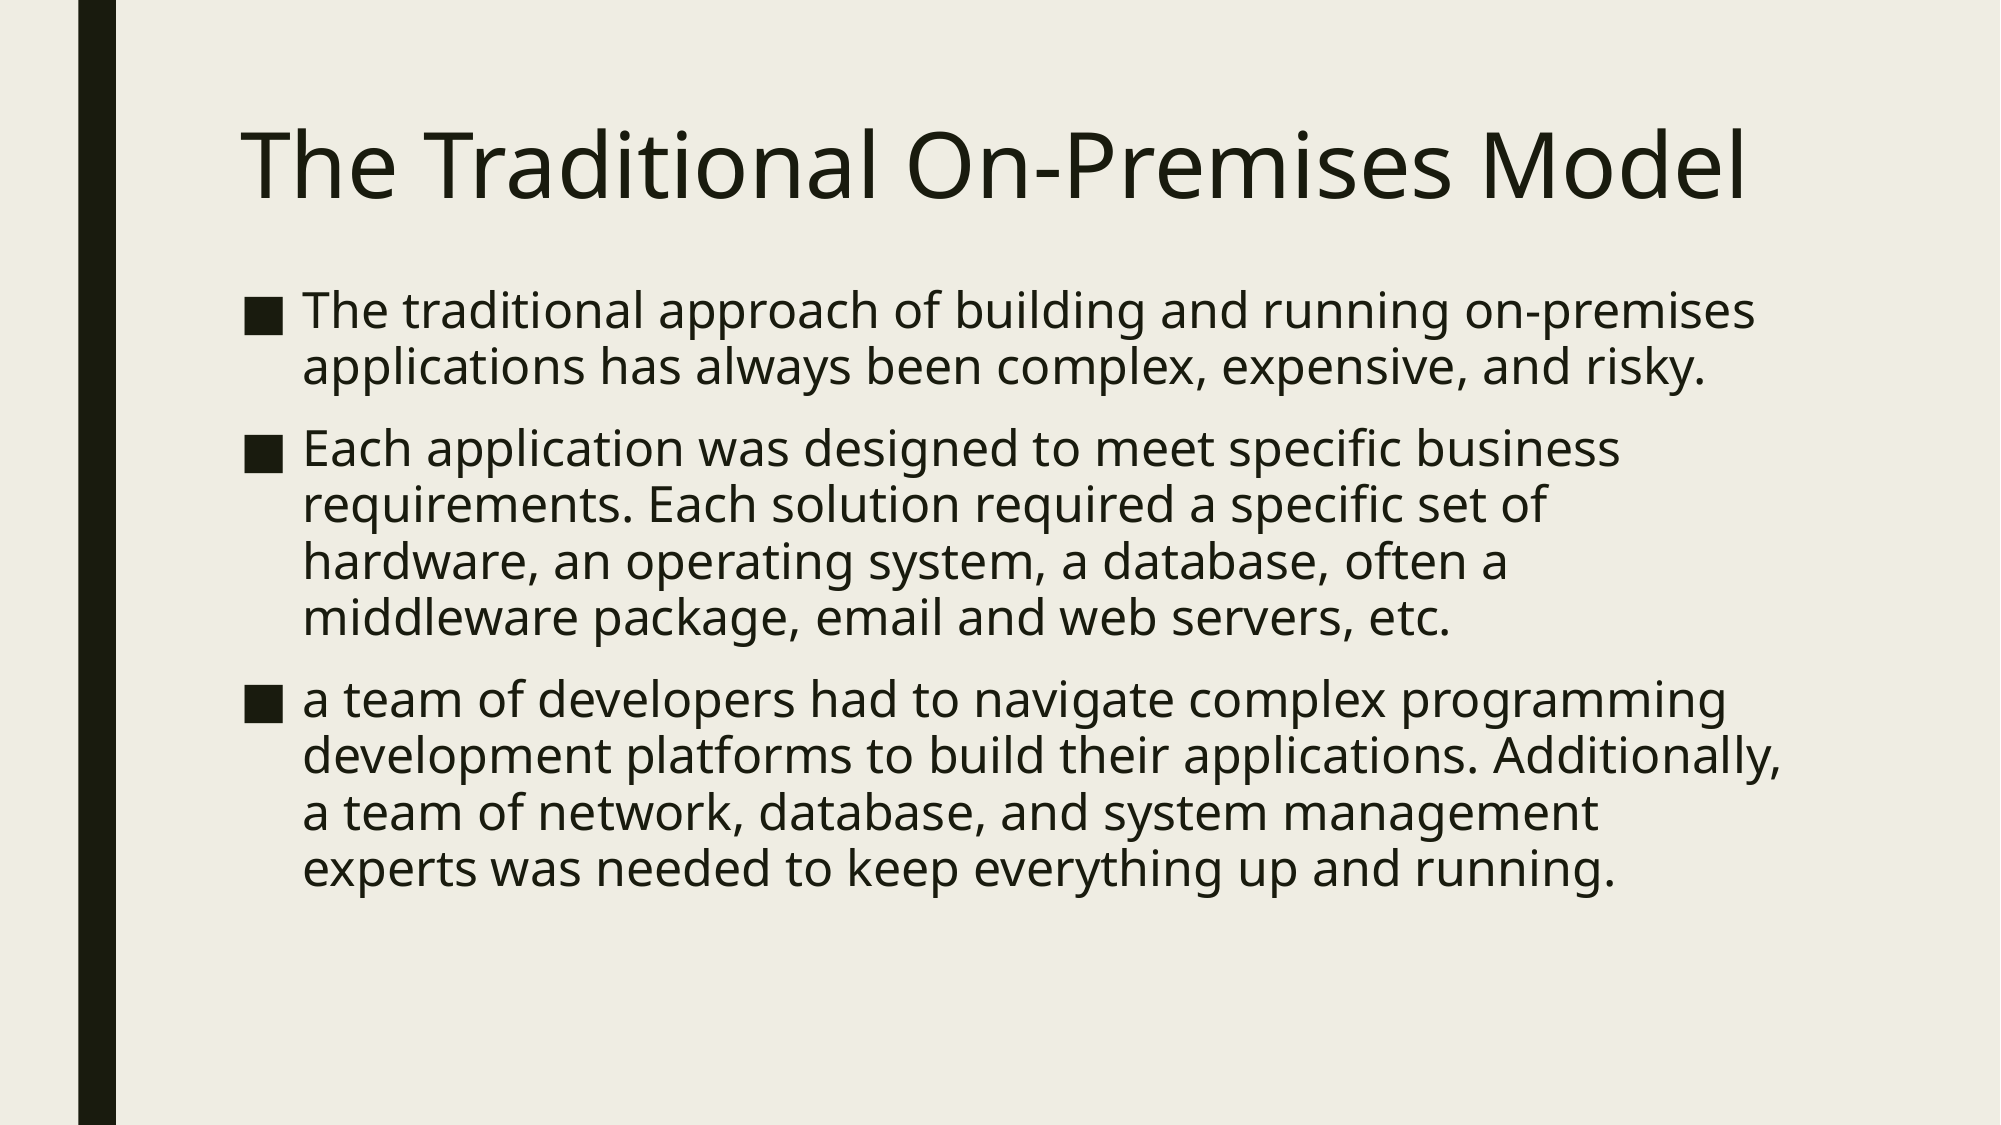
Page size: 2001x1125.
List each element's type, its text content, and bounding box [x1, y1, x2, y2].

title The Traditional On-Premises Model [225, 112, 1800, 276]
list The traditional approach of building and running on-premises applications has always been complex, expensive, and risky. Each application was designed to meet specific business requirements. Each solution required a specific set of hardware, an operating system, a database, often a middleware package, email and web servers, etc. a team of developers had to navigate complex programming development platforms to build their applications. Additionally, a team of network, database, and system management experts was needed to keep everything up and running. [225, 276, 1800, 963]
